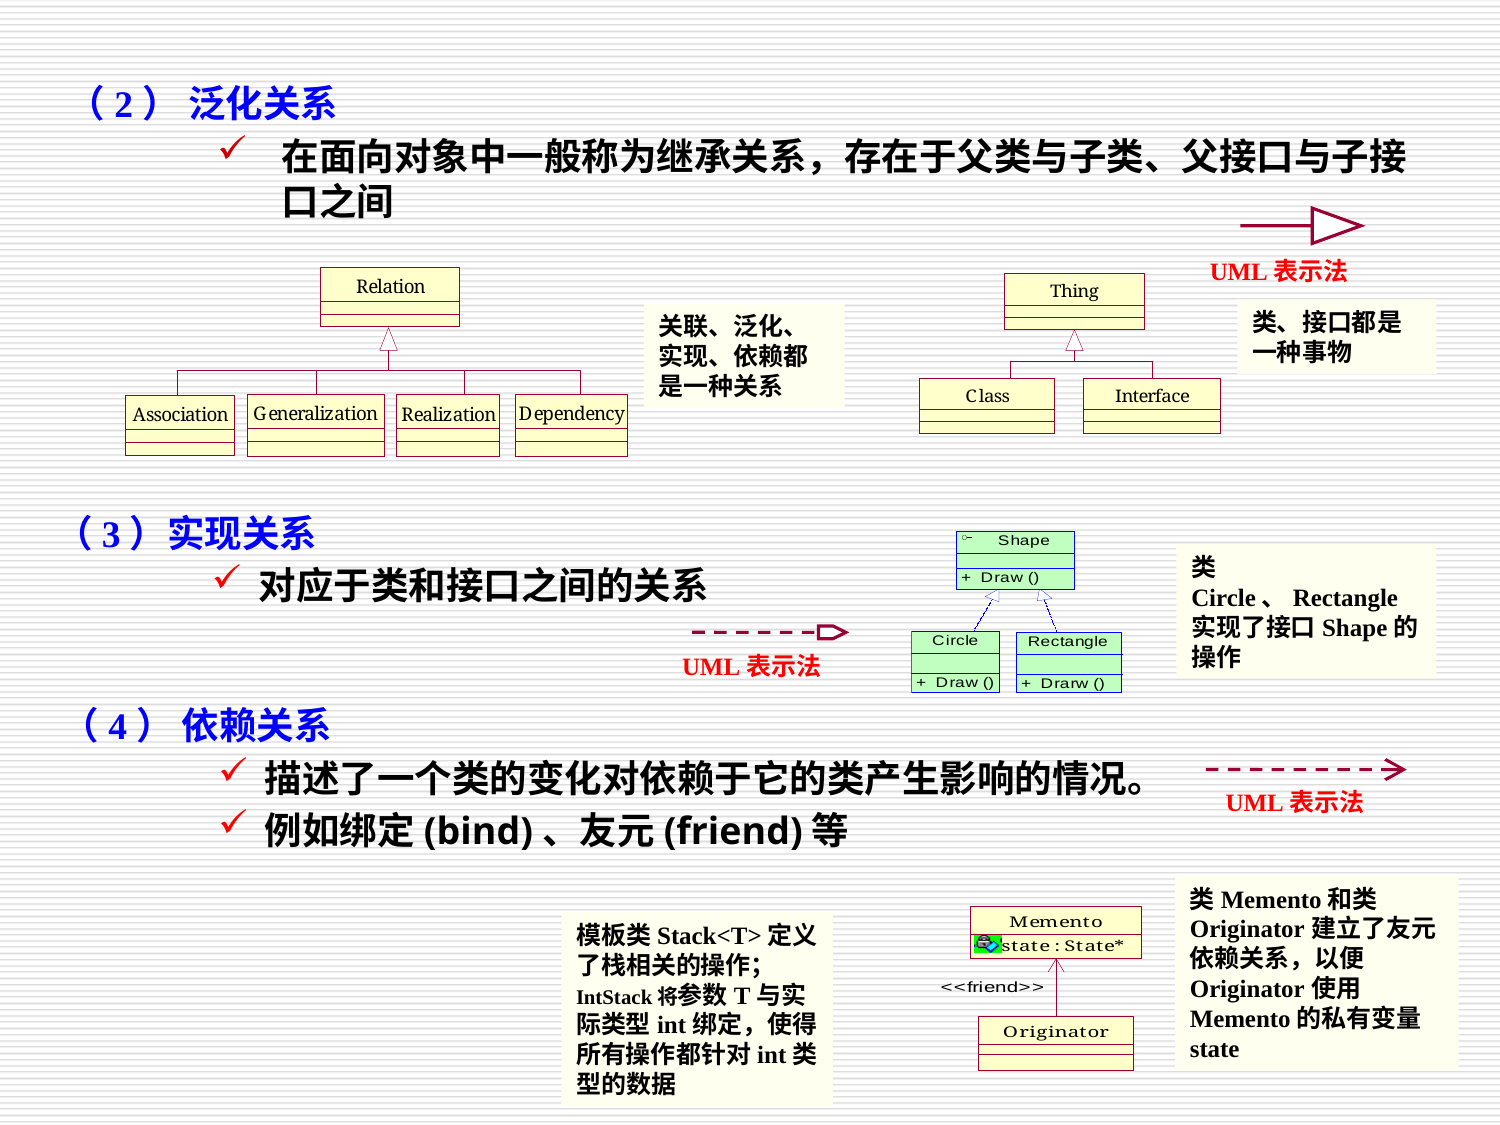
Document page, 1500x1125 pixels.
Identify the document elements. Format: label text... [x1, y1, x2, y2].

text_box （3）实现关系 对应于类和接口之间的关系 [54, 509, 1274, 629]
text_box 类Memento和类Originator建立了友元依赖关系，以便Originator使用Memento的私有变量state [1175, 875, 1459, 1071]
text_box 关联、泛化、实现、依赖都是一种关系 [660, 303, 845, 409]
text_box [1240, 208, 1361, 244]
picture [0, 0, 1500, 1125]
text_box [667, 625, 856, 689]
text_box （2） 泛化关系 在面向对象中一般称为继承关系，存在于父类与子类、父接口与子接口之间 [53, 73, 1437, 194]
text_box 类Circle、Rectangle实现了接口Shape的操作 [1176, 543, 1437, 679]
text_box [903, 265, 1437, 445]
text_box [1205, 769, 1407, 825]
text_box 模板类Stack<T>定义了栈相关的操作；IntStack将参数T与实际类型int绑定，使得所有操作都针对int类型的数据 [561, 911, 833, 1107]
text_box UML表示法 [1195, 248, 1383, 263]
text_box （4） 依赖关系 描述了一个类的变化对依赖于它的类产生影响的情况。 例如绑定(bind)、友元(friend)等 [61, 701, 1187, 852]
